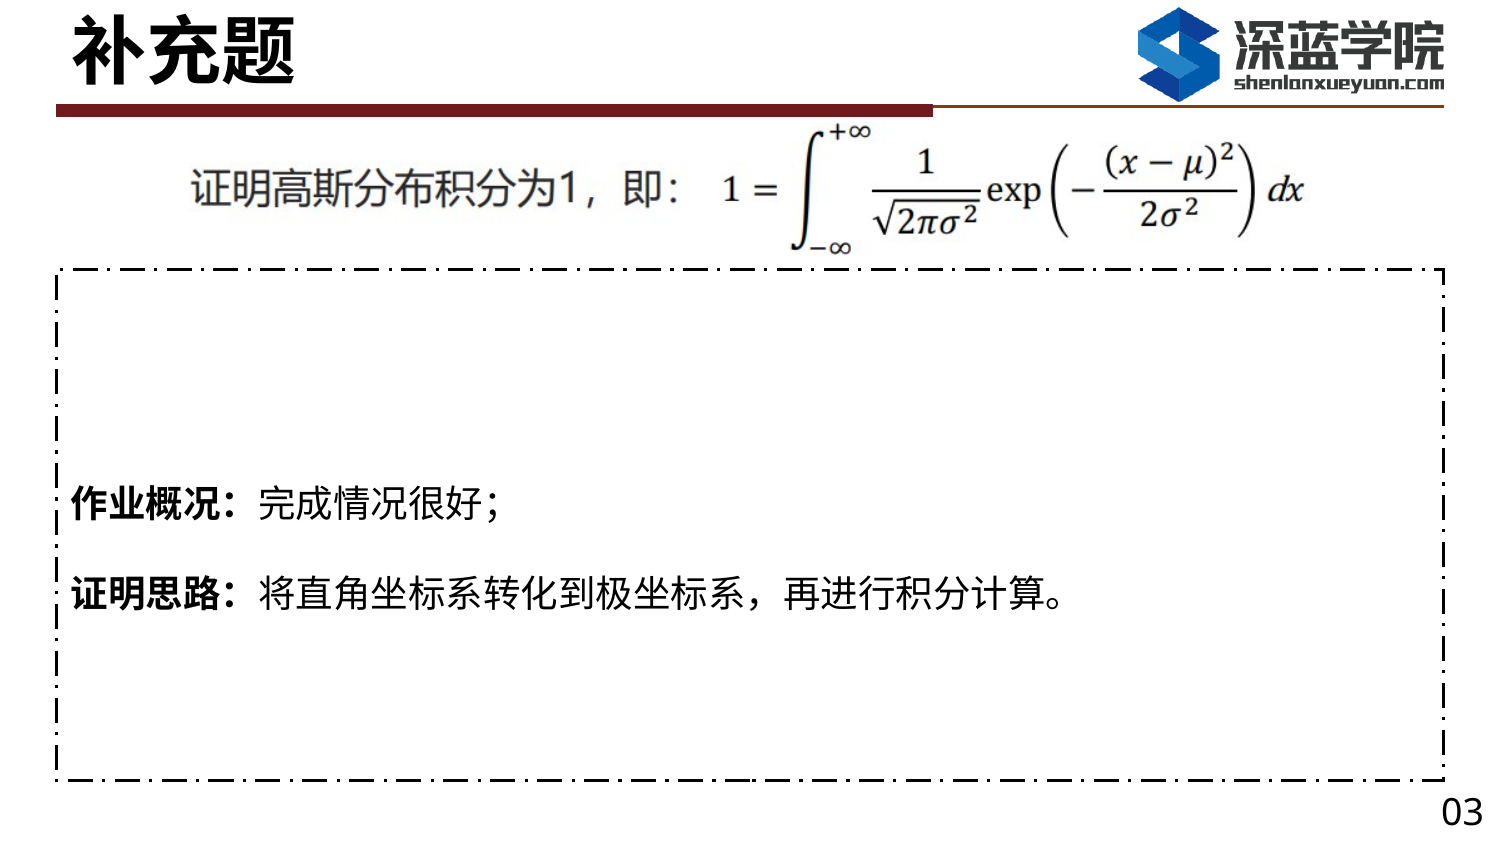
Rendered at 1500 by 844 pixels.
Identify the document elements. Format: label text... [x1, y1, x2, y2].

picture [189, 121, 1310, 255]
title 补充题 [56, 111, 1407, 135]
picture [1137, 7, 1444, 102]
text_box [56, 106, 1444, 111]
text_box 03 [1424, 780, 1500, 840]
title 补充题 [56, 0, 1407, 106]
text_box 作业概况：完成情况很好； 证明思路：将直角坐标系转化到极坐标系，再进行积分计算。 [55, 269, 1445, 781]
